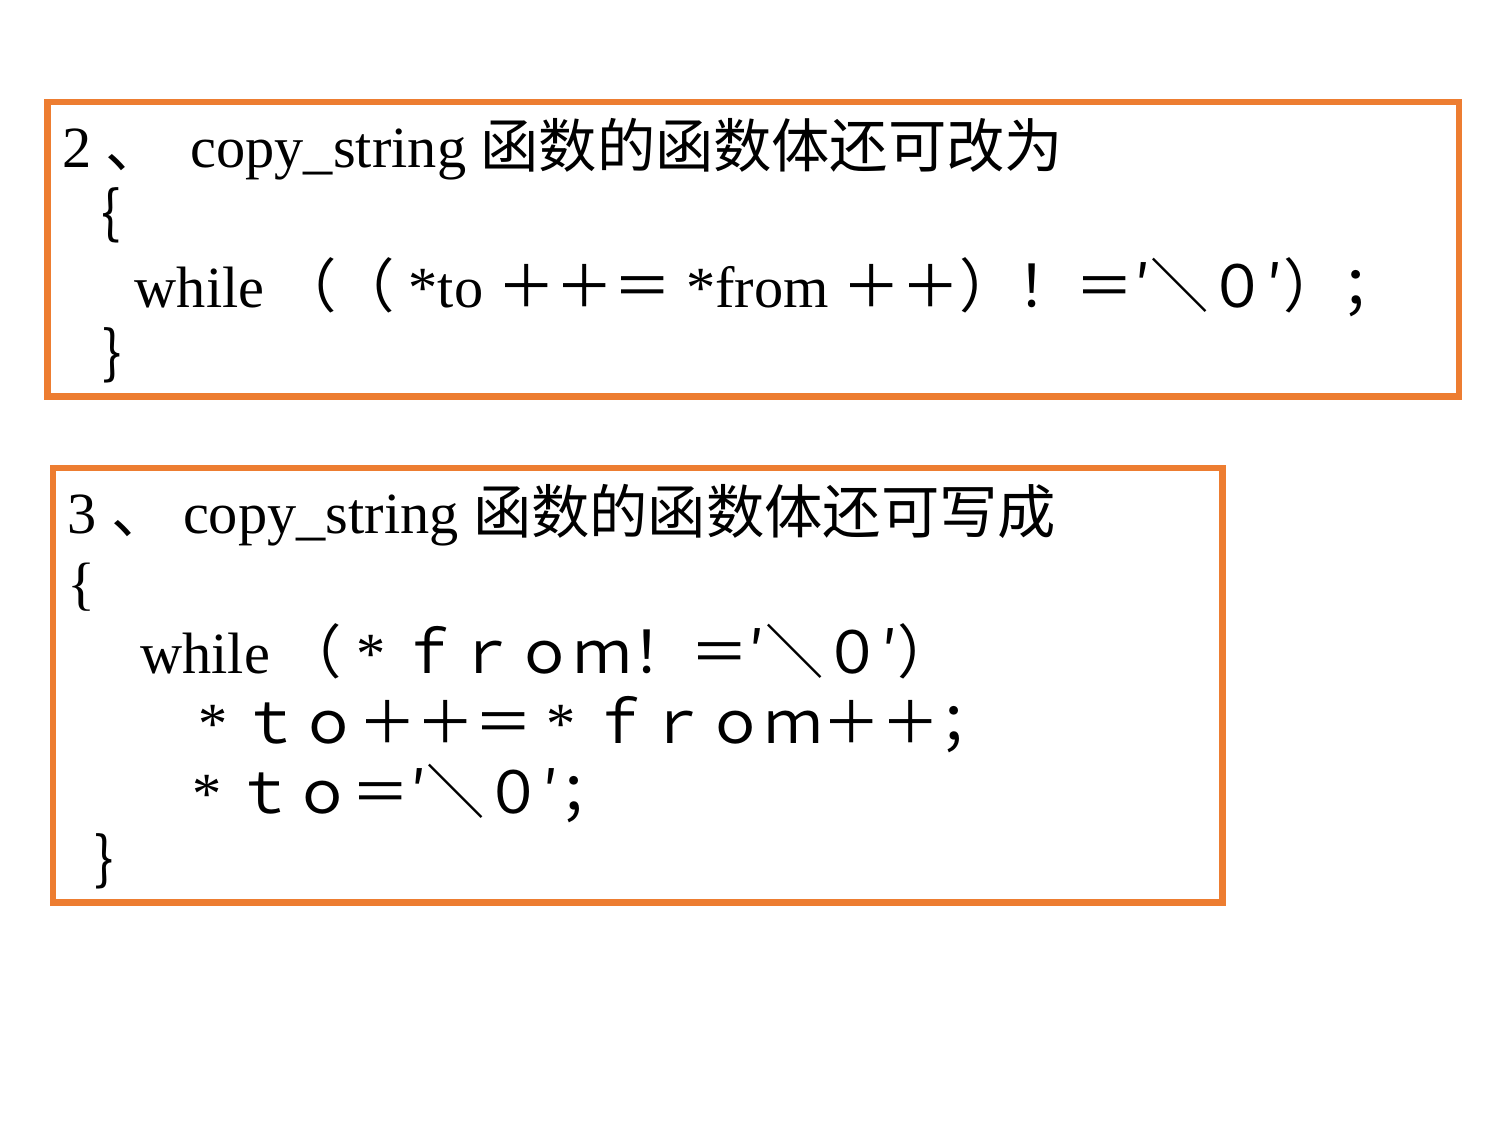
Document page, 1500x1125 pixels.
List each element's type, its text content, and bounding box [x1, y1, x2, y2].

text_box 2、 copy_string函数的函数体还可改为 ｛ while（（*to＋＋＝*from＋＋）！＝′＼０′）； ｝ [47, 101, 1459, 397]
text_box 3、copy_string函数的函数体还可写成 { while（*ｆｒｏｍ！＝′＼０′） *ｔｏ＋＋＝*ｆｒｏｍ＋＋； *ｔｏ＝′＼０′； ｝ [53, 467, 1223, 903]
